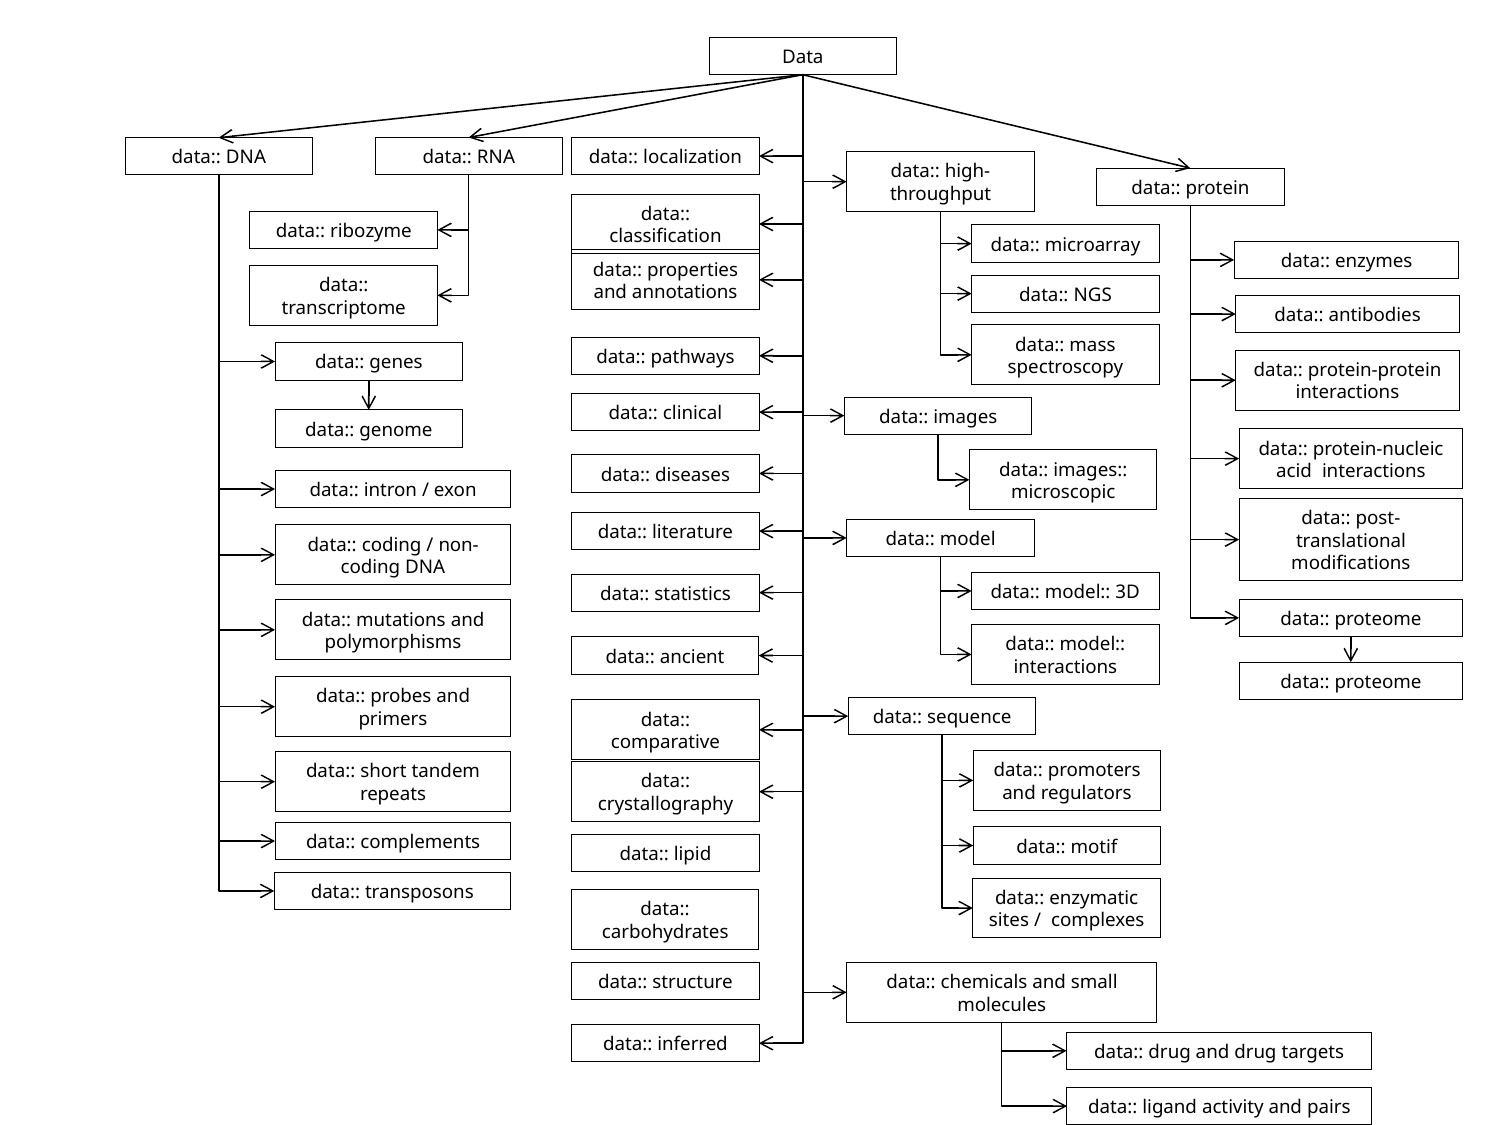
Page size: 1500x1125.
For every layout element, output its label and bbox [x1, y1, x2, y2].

text_box [124, 37, 1463, 1125]
